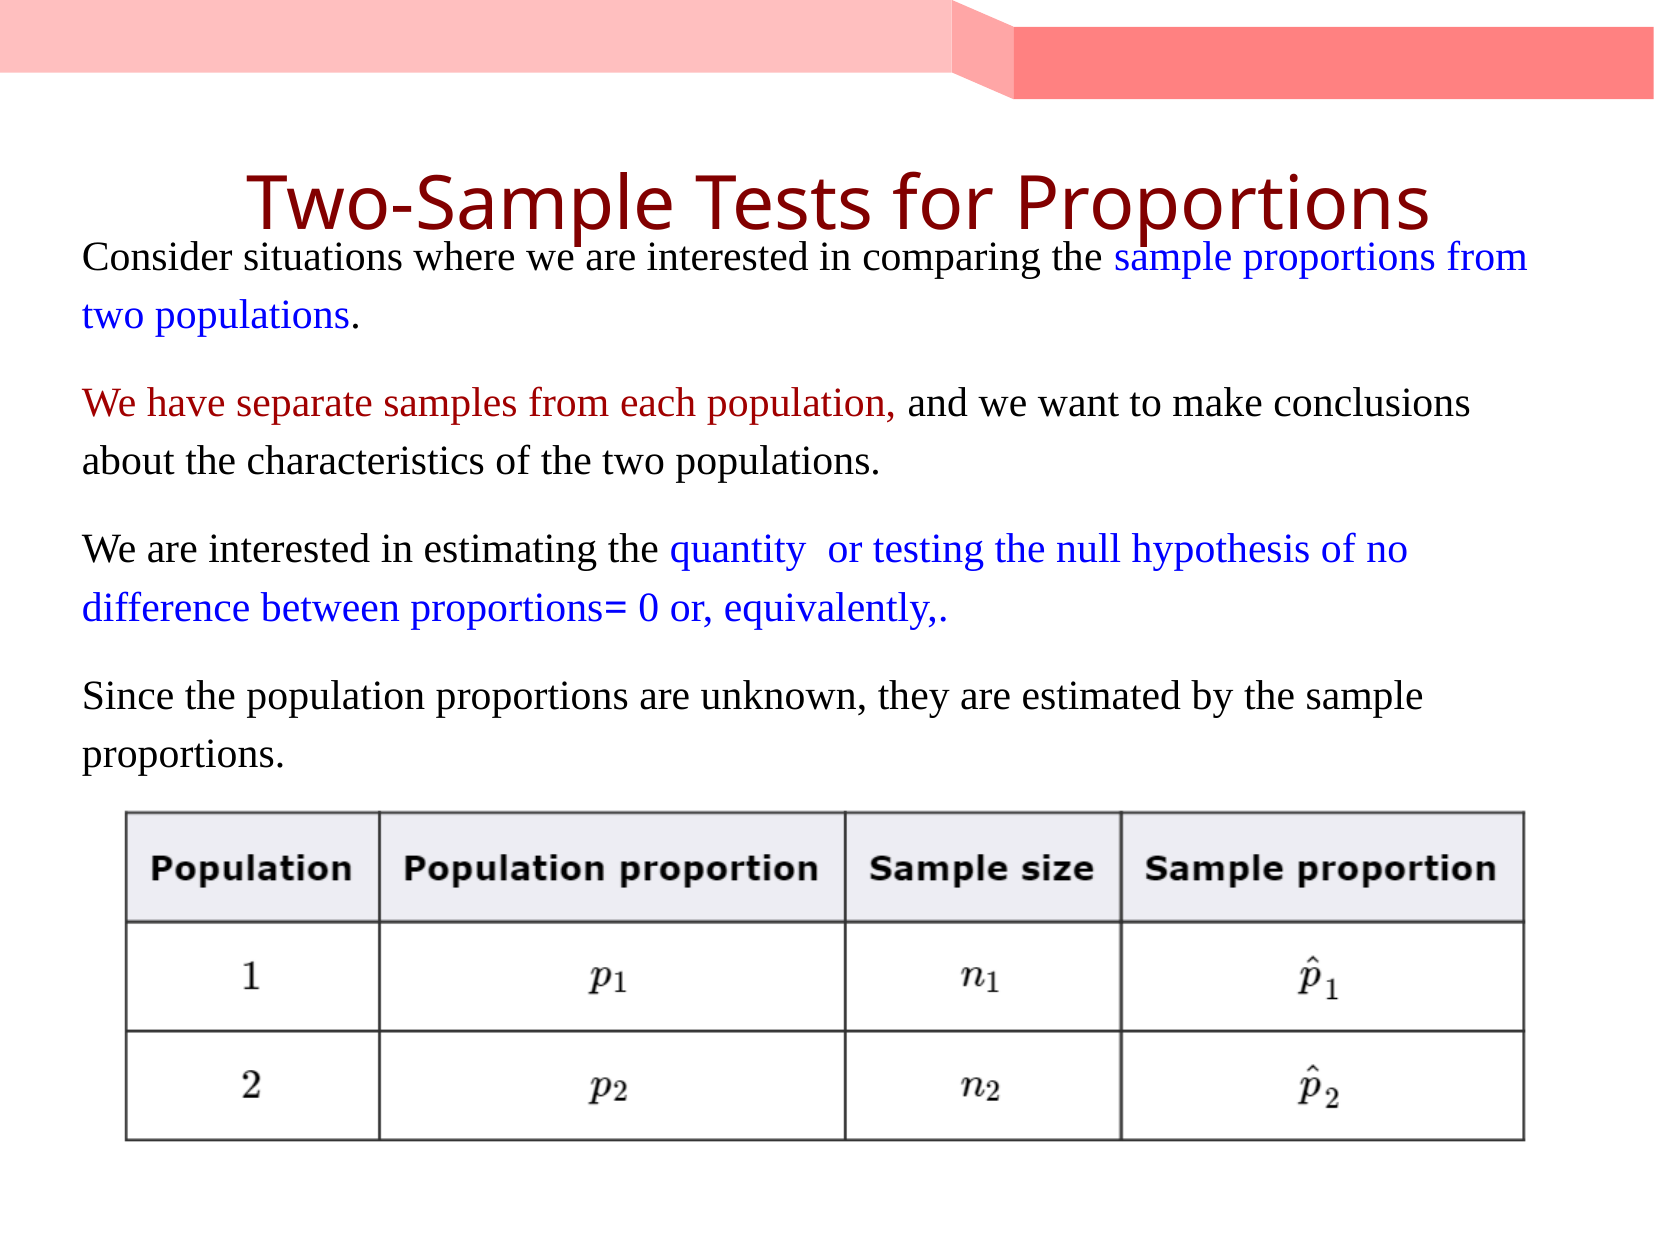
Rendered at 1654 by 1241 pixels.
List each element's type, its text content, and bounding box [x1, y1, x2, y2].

title Two-Sample Tests for Proportions [201, 88, 1477, 295]
picture [114, 794, 1539, 1155]
